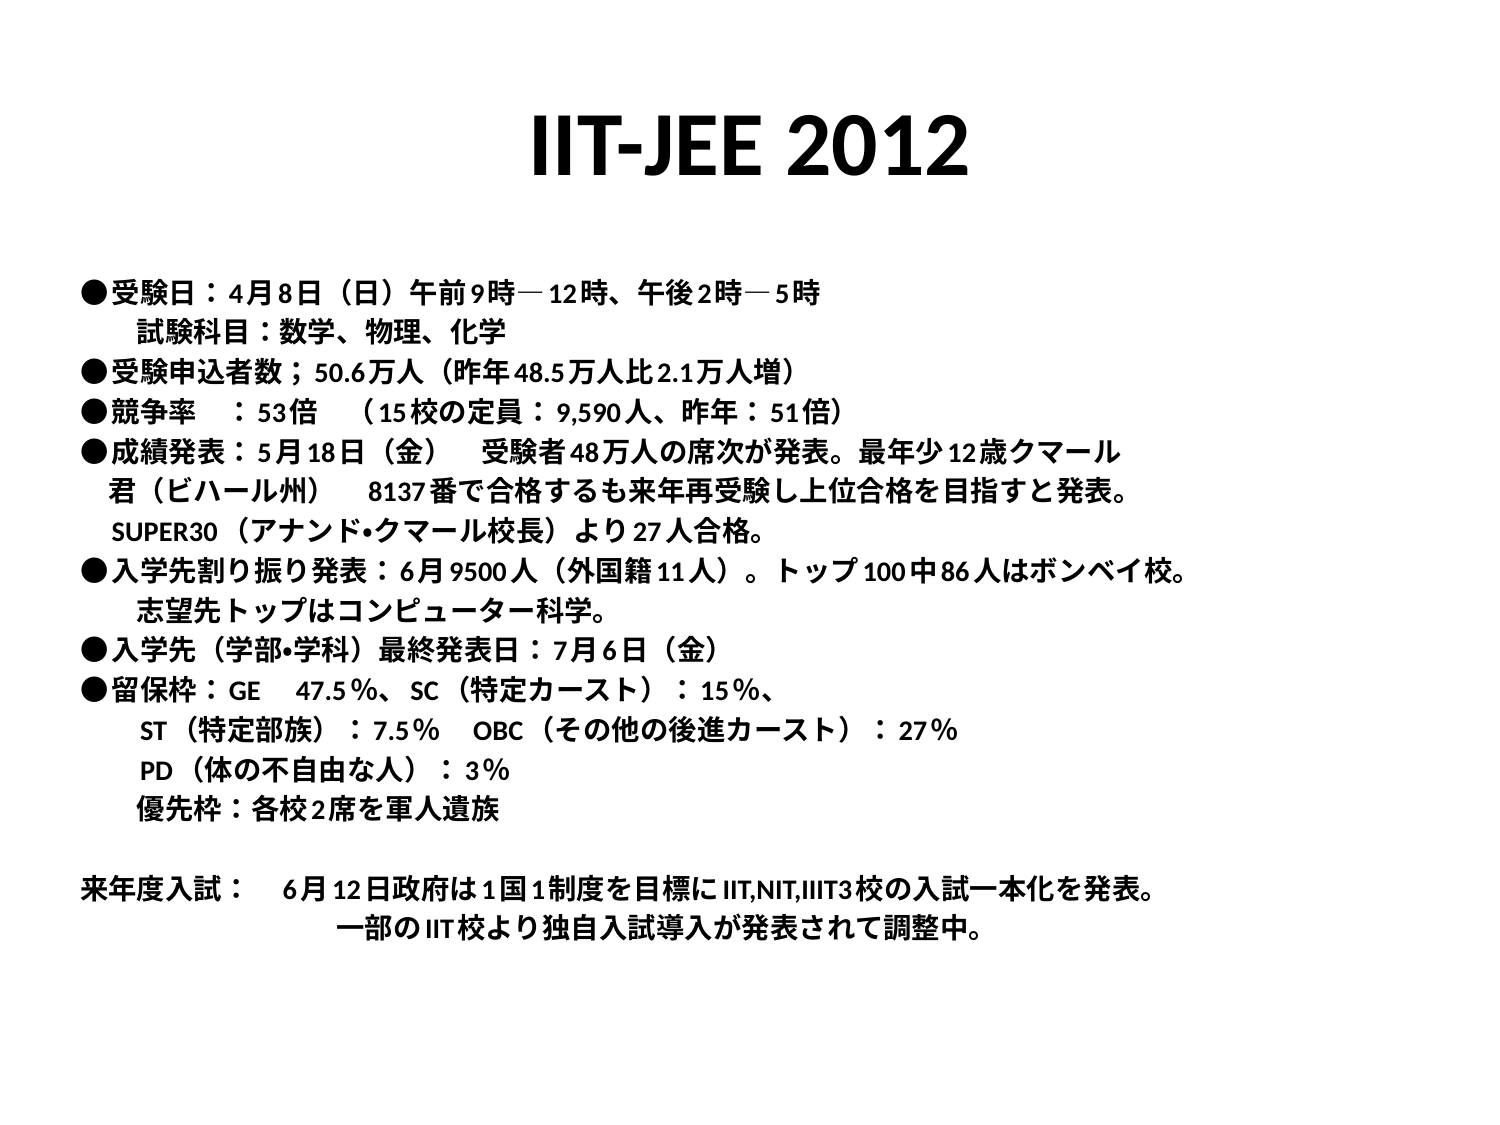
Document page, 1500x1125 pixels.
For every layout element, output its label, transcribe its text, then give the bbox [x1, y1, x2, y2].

list ●受験日：4月8日（日）午前9時―12時、午後2時―5時 試験科目：数学、物理、化学 ●受験申込者数；50.6万人（昨年48.5万人比2.1万人増） ●競争率 ：53倍 （15校の定員：9,590人、昨年：51倍） ●成績発表：5月18日（金） 受験者48万人の席次が発表。最年少12歳クマール 君（ビハール州） 8137番で合格するも来年再受験し上位合格を目指すと発表。 SUPER30（アナンド・クマール校長）より27人合格。 ●入学先割り振り発表：6月9500人（外国籍11人）。トップ100中86人はボンベイ校。 志望先トップはコンピューター科学。 ●入学先（学部・学科）最終発表日：7月6日（金） ●留保枠：GE 47.5％、SC（特定カースト）：15％、 ST（特定部族）：7.5％ OBC（その他の後進カースト）：27％ PD（体の不自由な人）：3％ 優先枠：各校2席を軍人遺族 来年度入試： 6月12日政府は1国1制度を目標にIIT,NIT,IIIT3校の入試一本化を発表。 一部のIIT校より独自入試導入が発表されて調整中。 [64, 267, 1425, 1005]
title IIT-JEE 2012 [75, 45, 1425, 233]
